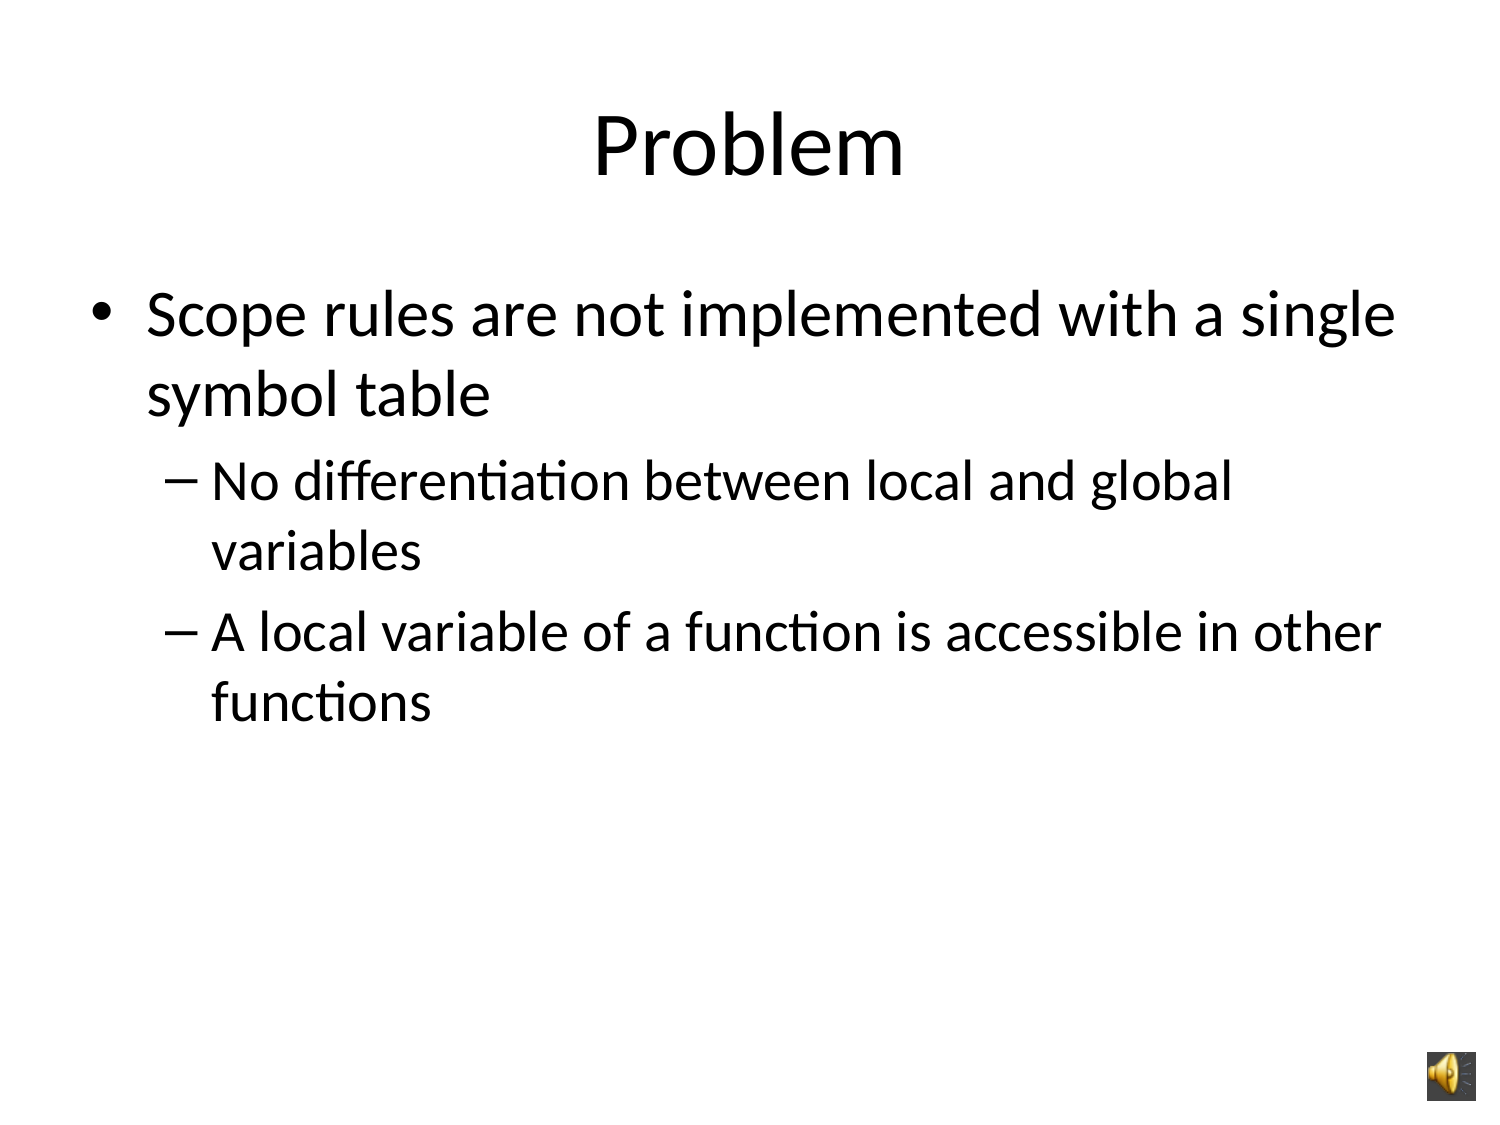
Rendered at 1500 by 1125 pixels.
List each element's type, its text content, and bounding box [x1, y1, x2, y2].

list Scope rules are not implemented with a single symbol table No differentiation between local and global variables A local variable of a function is accessible in other functions [75, 262, 1425, 1005]
title Problem [75, 45, 1425, 233]
picture [1426, 1051, 1477, 1102]
